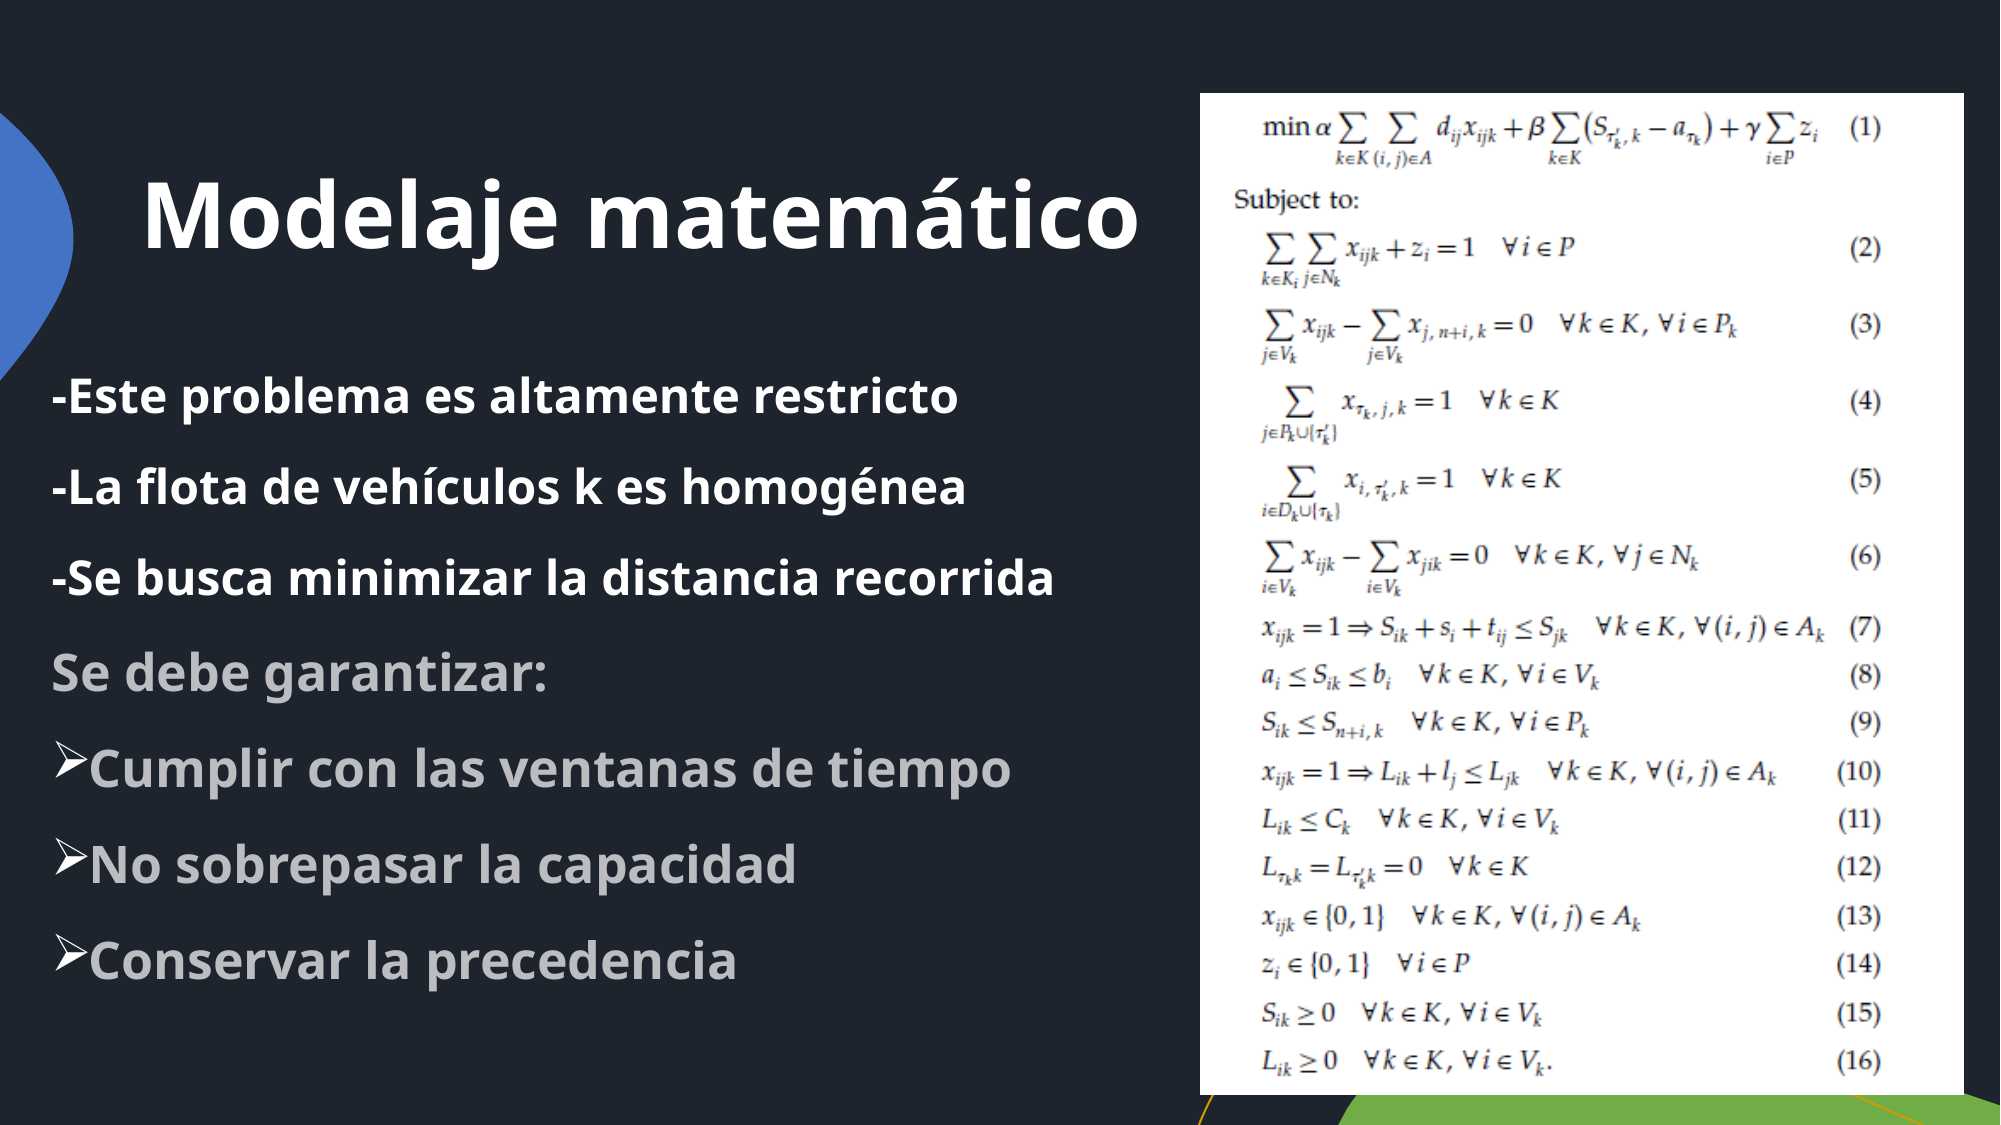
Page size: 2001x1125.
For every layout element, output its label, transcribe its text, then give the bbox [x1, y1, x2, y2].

list -Este problema es altamente restricto -La flota de vehículos k es homogénea -Se busca minimizar la distancia recorrida Se debe garantizar: Cumplir con las ventanas de tiempo No sobrepasar la capacidad Conservar la precedencia [36, 343, 1200, 1000]
title Modelaje matemático [125, 93, 1200, 344]
picture [1200, 93, 1964, 1095]
